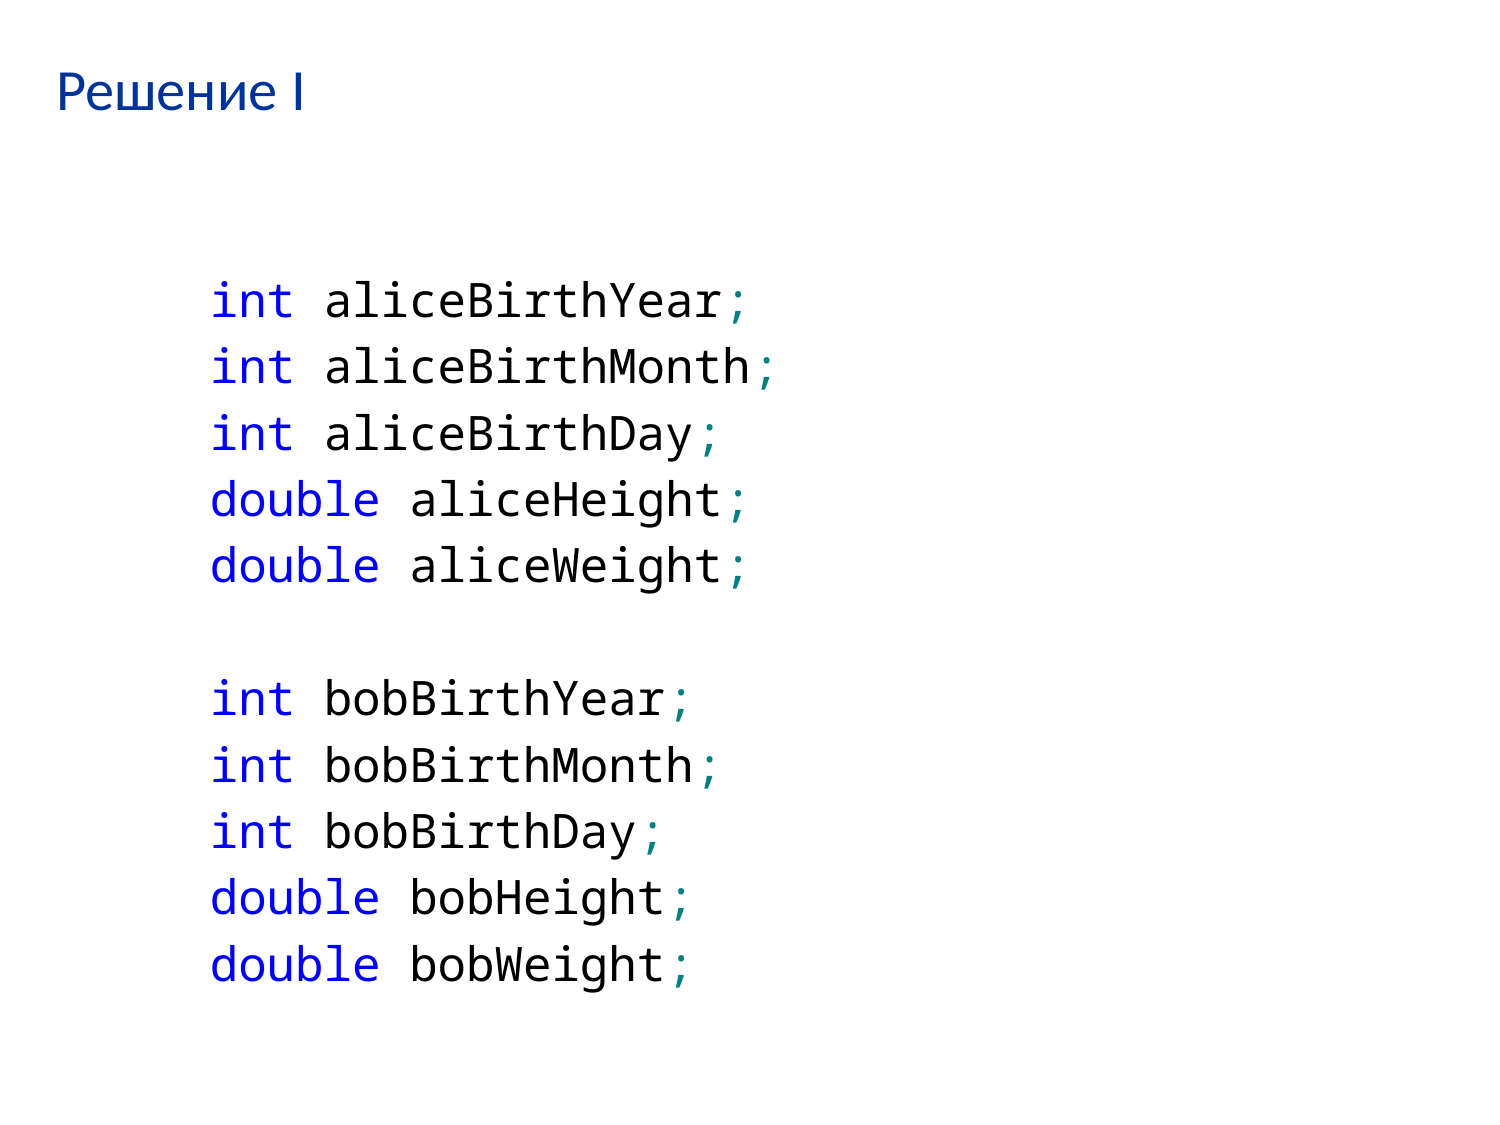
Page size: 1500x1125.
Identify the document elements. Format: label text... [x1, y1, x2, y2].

list int aliceBirthYear; int aliceBirthMonth; int aliceBirthDay; double aliceHeight; double aliceWeight; int bobBirthYear; int bobBirthMonth; int bobBirthDay; double bobHeight; double bobWeight; [194, 262, 1459, 1005]
title Решение I [41, 45, 1459, 185]
